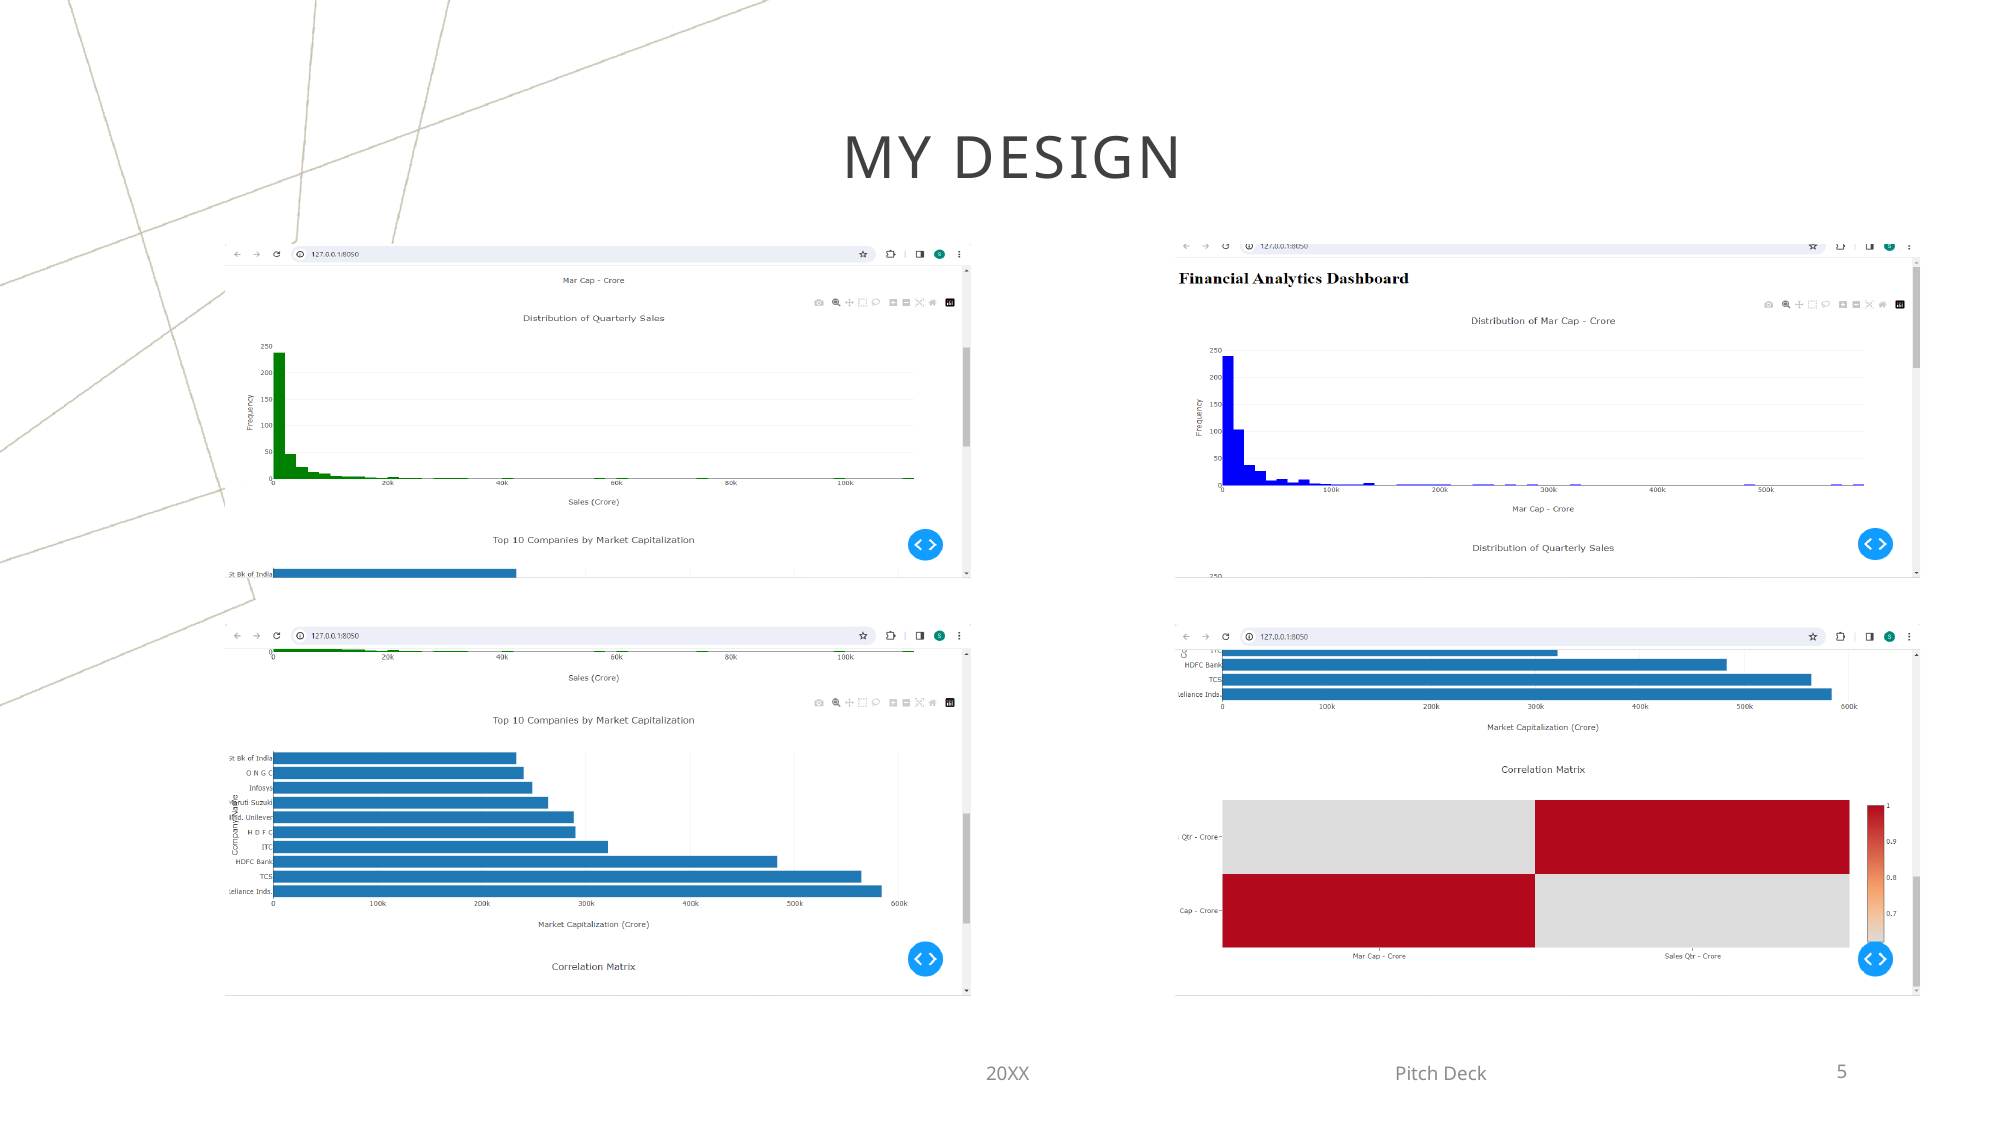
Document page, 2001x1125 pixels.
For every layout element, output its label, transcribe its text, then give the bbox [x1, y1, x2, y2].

footer Pitch Deck [1174, 1042, 1707, 1103]
title My Design [827, 96, 1264, 199]
picture [0, 0, 972, 996]
picture [1174, 624, 1921, 996]
slide_number 5 [1755, 1042, 1863, 1103]
slide_number 20XX [971, 1042, 1127, 1103]
picture [1174, 244, 1921, 578]
